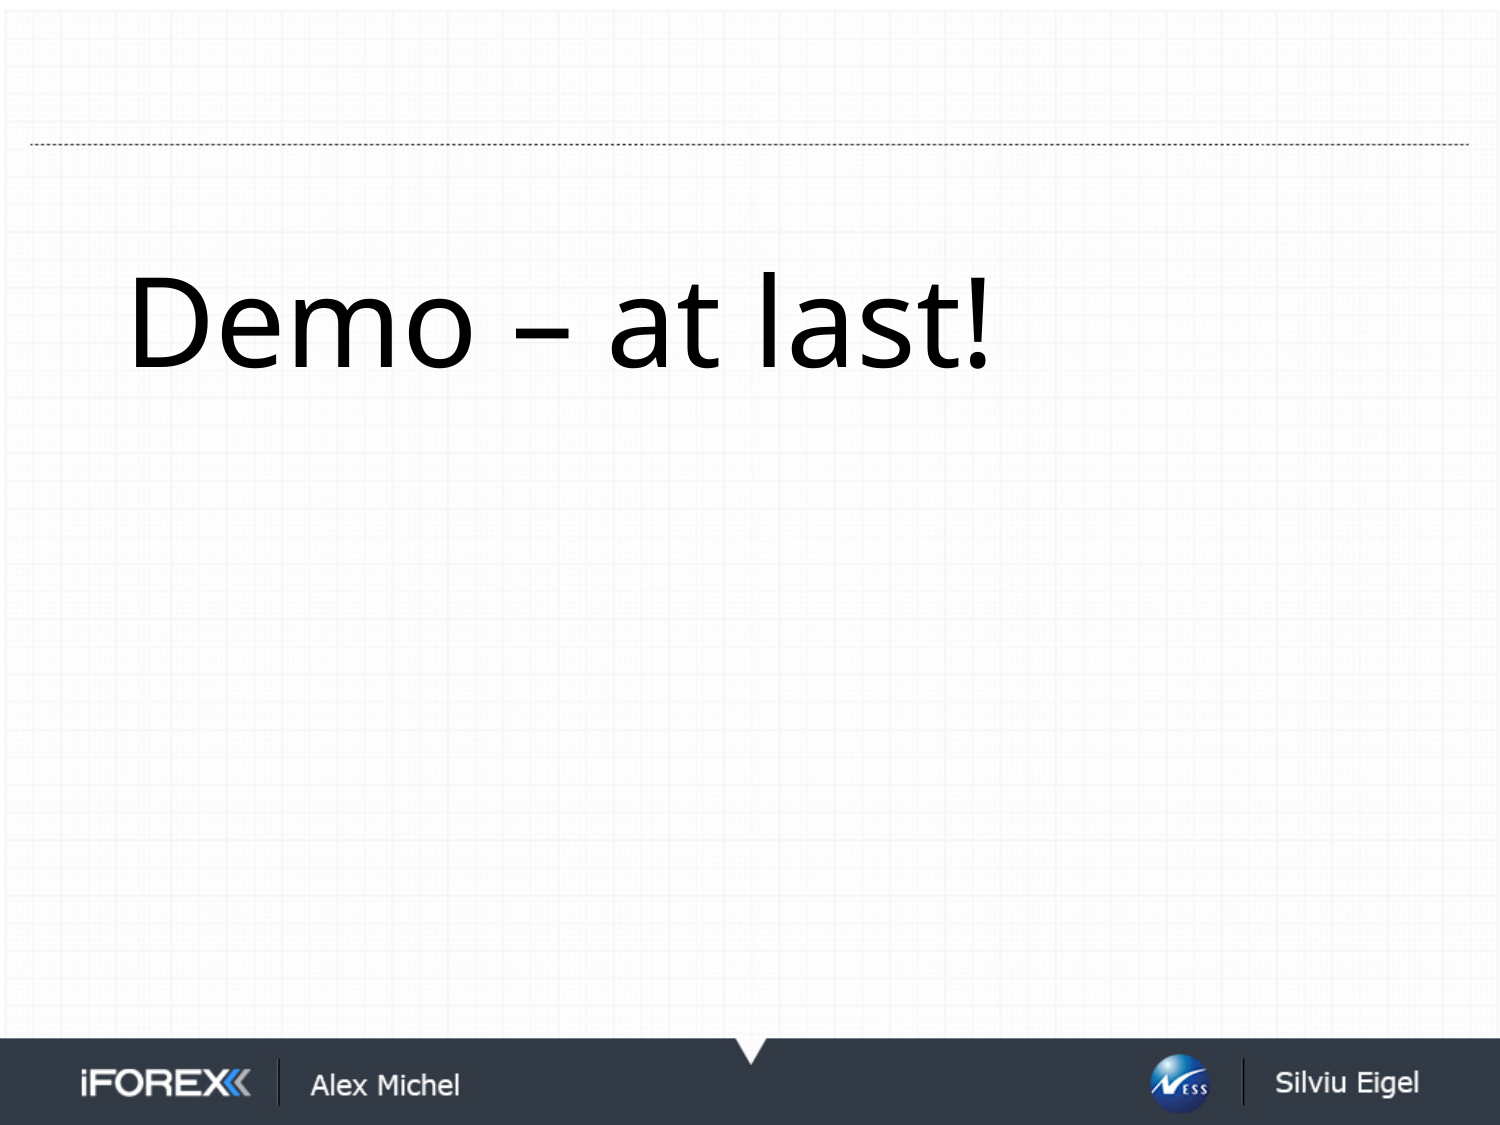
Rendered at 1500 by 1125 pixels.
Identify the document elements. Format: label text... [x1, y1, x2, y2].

title Demo – at last! [109, 226, 1397, 403]
picture [0, 0, 1500, 1125]
